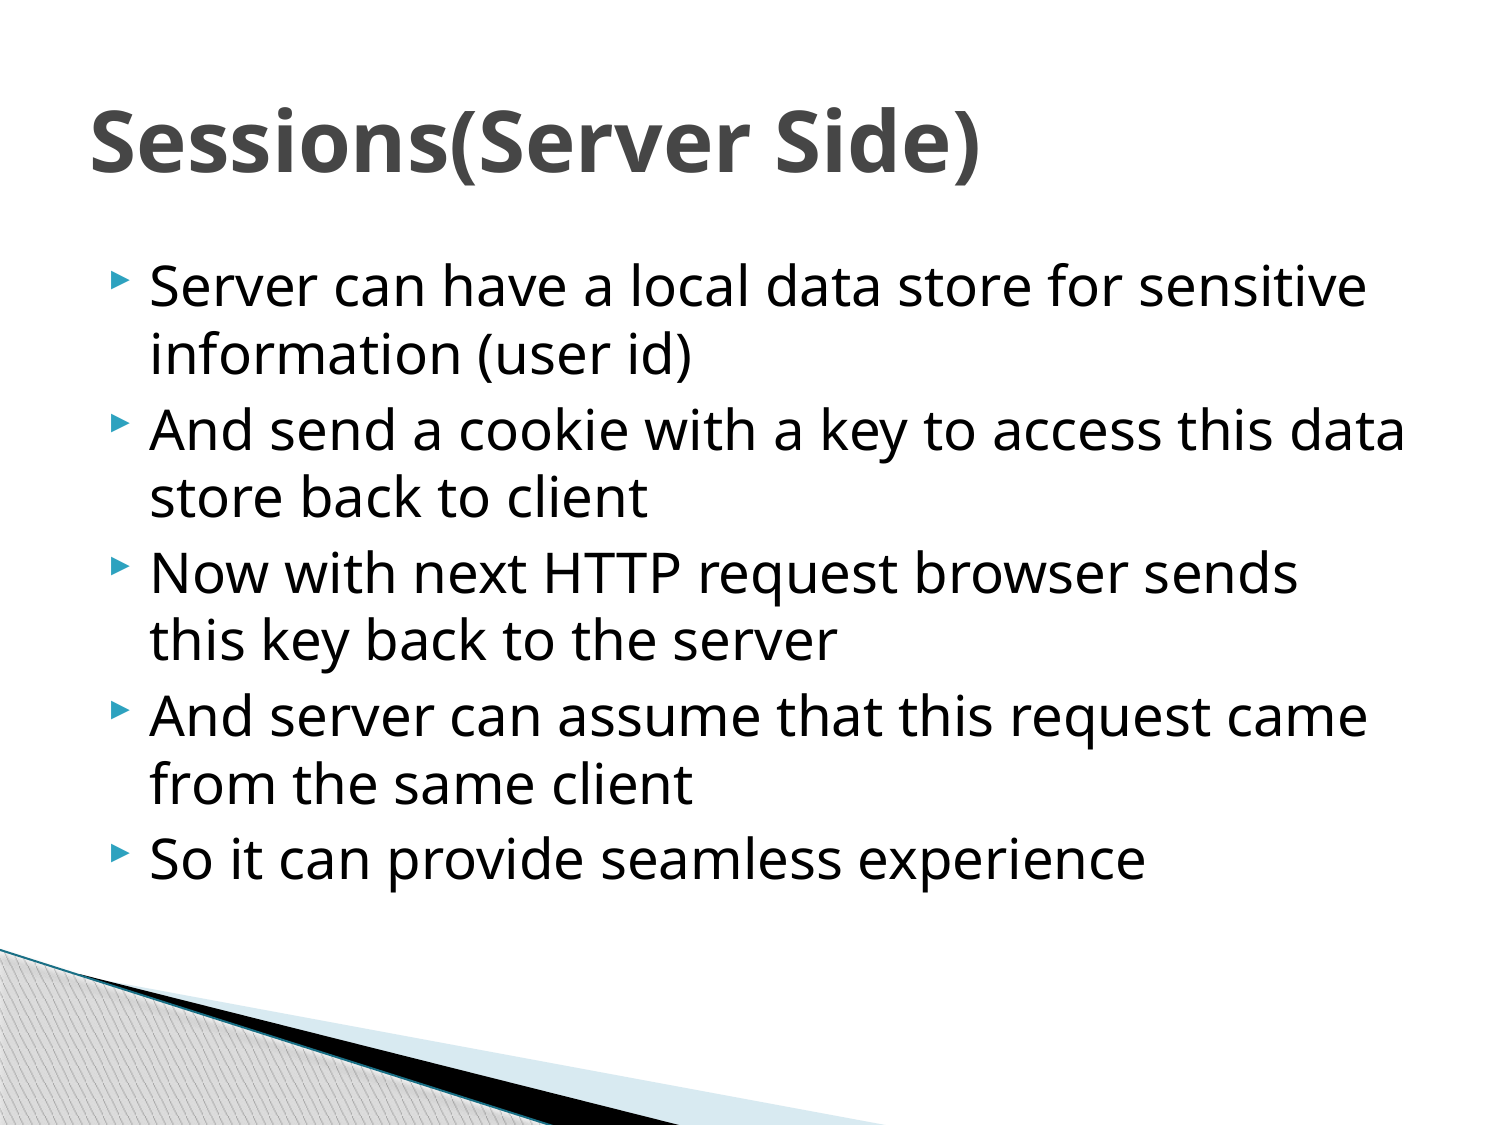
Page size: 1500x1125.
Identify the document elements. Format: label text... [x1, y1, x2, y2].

title Sessions(Server Side) [75, 45, 1425, 233]
list Server can have a local data store for sensitive information (user id) And send a cookie with a key to access this data store back to client Now with next HTTP request browser sends this key back to the server And server can assume that this request came from the same client So it can provide seamless experience [75, 242, 1425, 986]
